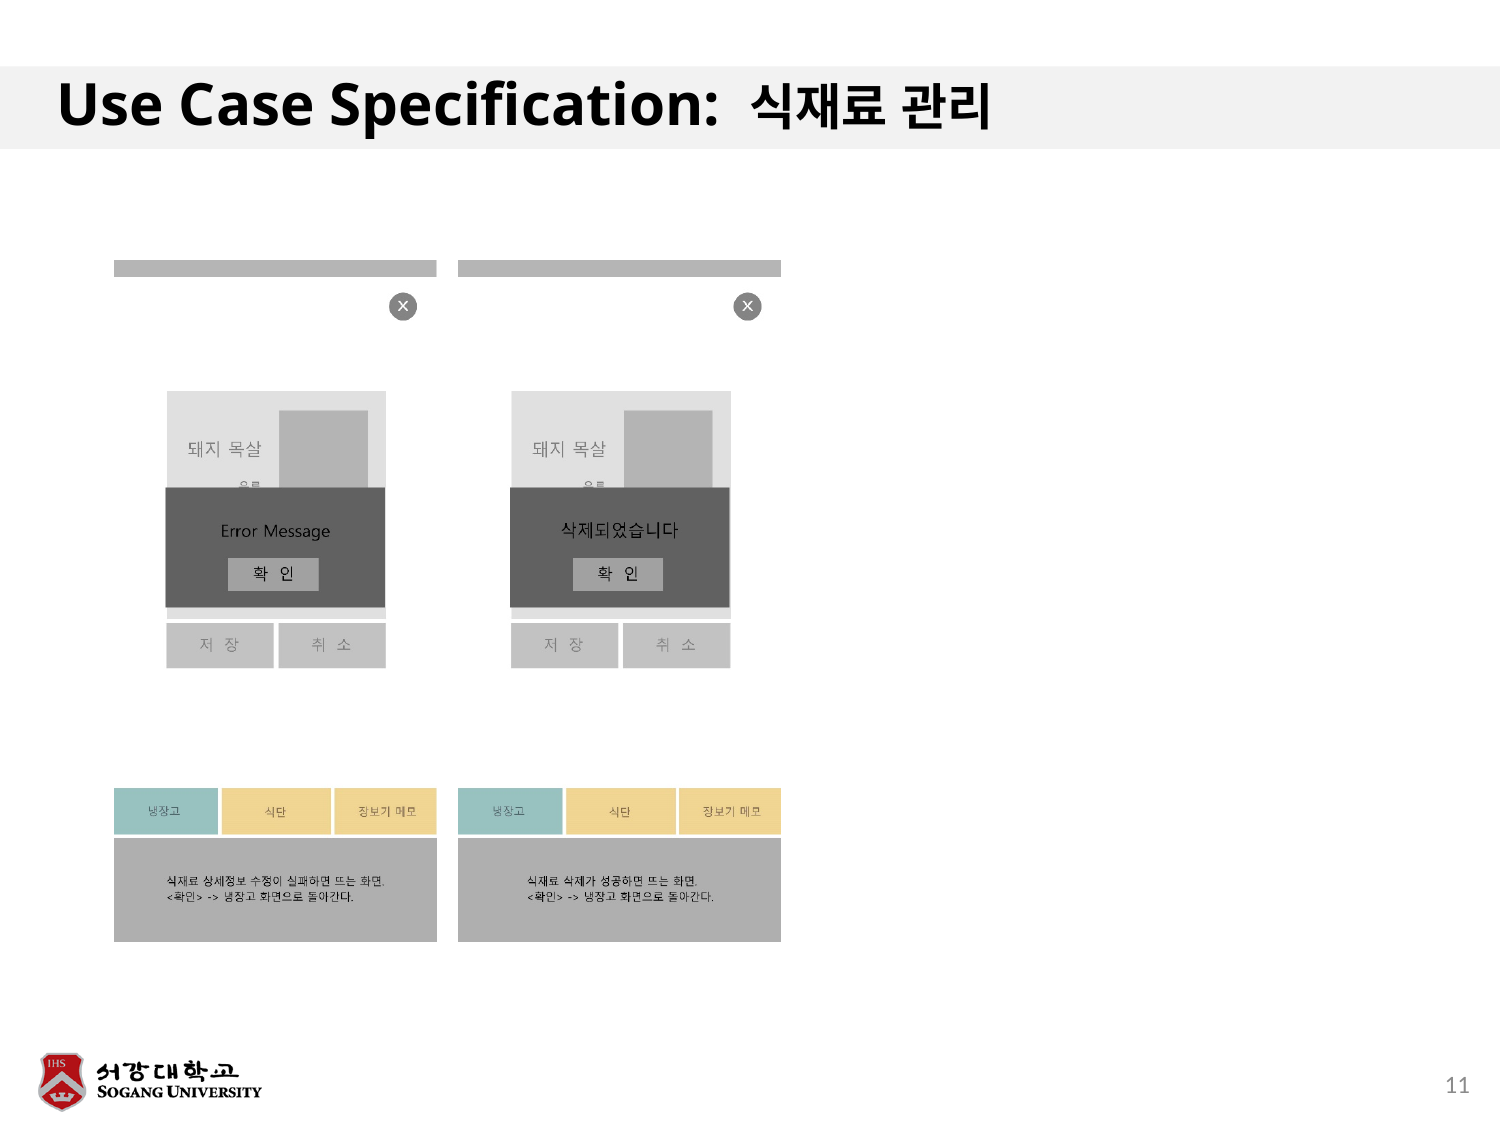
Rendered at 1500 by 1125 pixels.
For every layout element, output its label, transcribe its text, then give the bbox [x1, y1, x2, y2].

title Use Case Specification: 식재료 관리 [41, 64, 1459, 149]
picture [114, 260, 437, 942]
picture [0, 1031, 294, 1125]
slide_number 11 [1147, 1053, 1485, 1114]
picture [458, 260, 781, 942]
